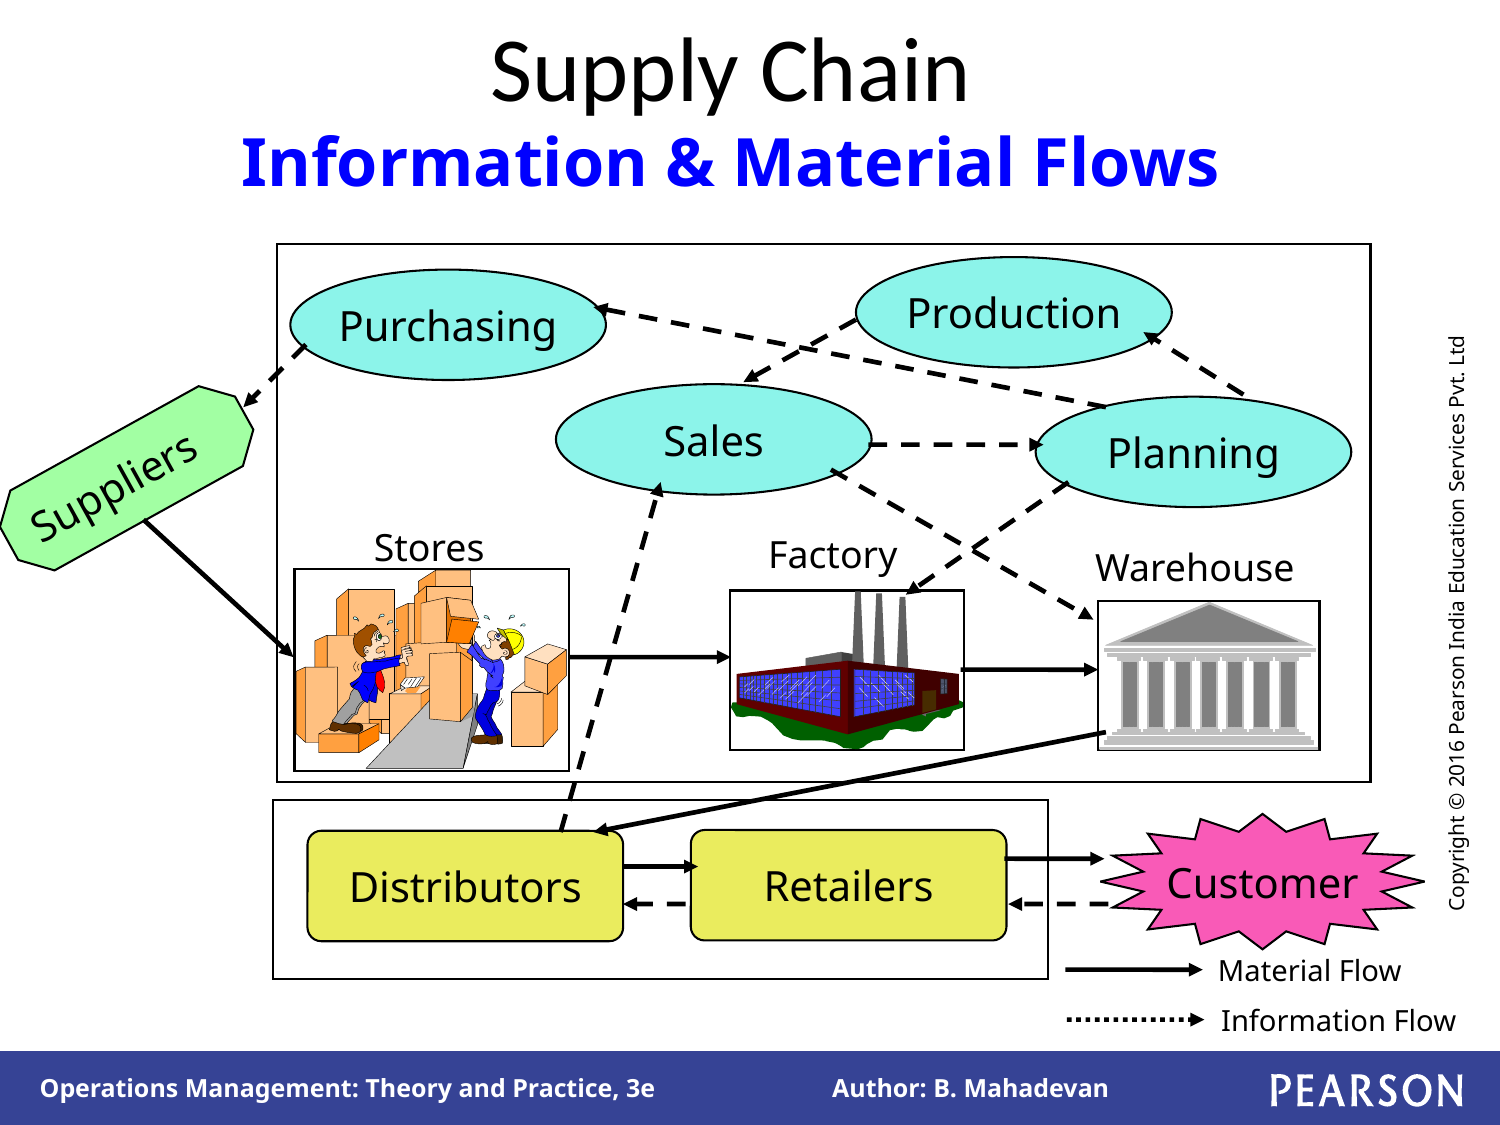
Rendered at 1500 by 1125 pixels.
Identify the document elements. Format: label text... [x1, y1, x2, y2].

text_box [730, 591, 964, 750]
text_box [1065, 963, 1203, 976]
text_box [968, 663, 1093, 676]
text_box [908, 582, 922, 589]
text_box [611, 650, 725, 664]
text_box [623, 860, 699, 873]
text_box [593, 303, 607, 316]
text_box [1008, 897, 1021, 911]
text_box [1143, 332, 1159, 344]
text_box [1024, 438, 1044, 451]
text_box [743, 370, 759, 383]
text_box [1098, 601, 1319, 750]
text_box [1191, 1013, 1205, 1026]
text_box [651, 482, 664, 501]
text_box [243, 393, 257, 408]
text_box Factory [753, 524, 931, 584]
text_box Stores [359, 516, 510, 568]
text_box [295, 569, 568, 770]
title Supply Chain Information & Material Flows [55, 2, 1406, 190]
text_box [623, 897, 642, 911]
text_box Suppliers [0, 386, 254, 571]
text_box [143, 519, 290, 657]
text_box [1004, 852, 1105, 865]
text_box Material Flow [1203, 944, 1417, 995]
text_box Information Flow [1206, 994, 1472, 1045]
text_box Customer [1100, 813, 1425, 945]
text_box [276, 244, 1371, 783]
text_box [273, 799, 1049, 979]
text_box [593, 734, 1093, 836]
text_box [1079, 608, 1093, 620]
